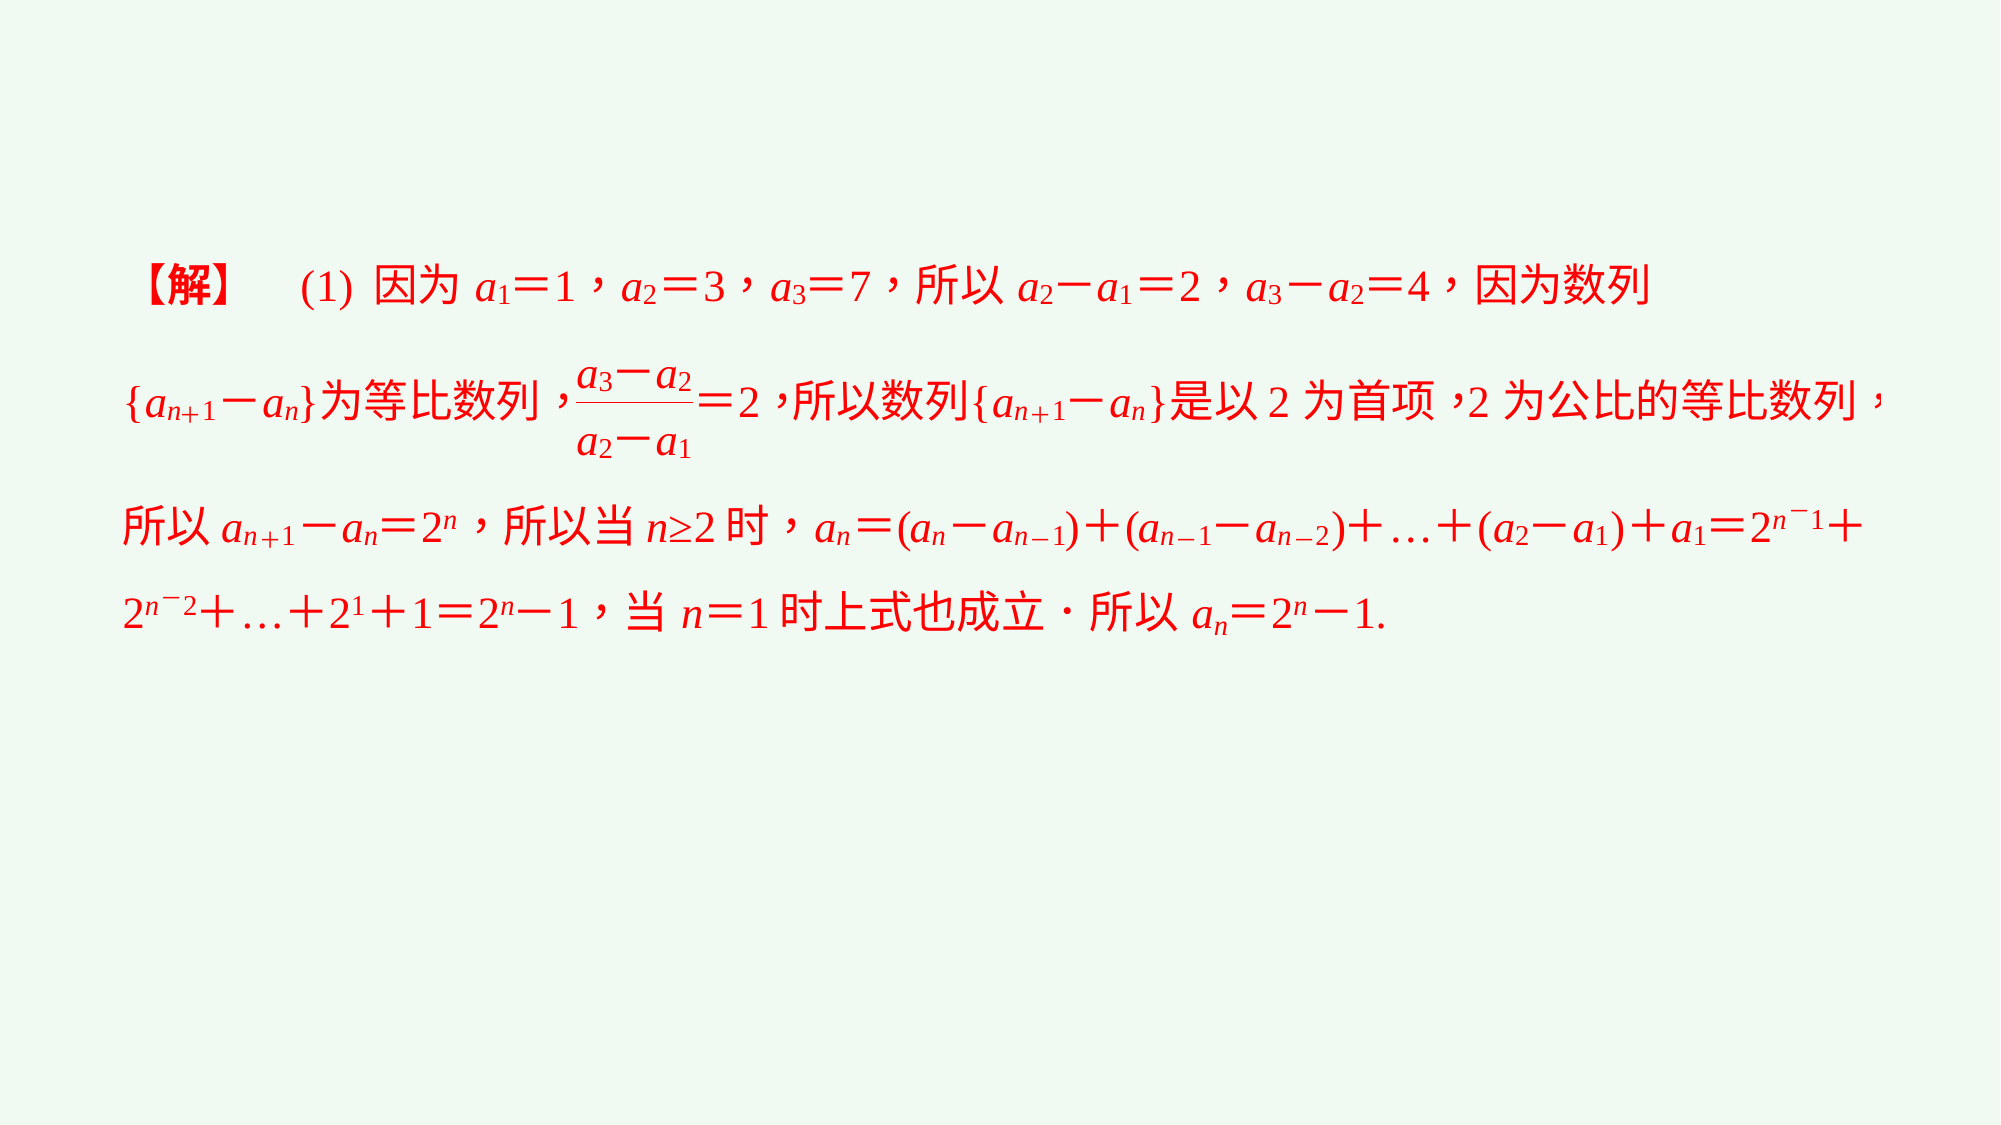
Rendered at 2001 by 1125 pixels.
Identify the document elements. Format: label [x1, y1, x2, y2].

text_box [122, 256, 1881, 773]
